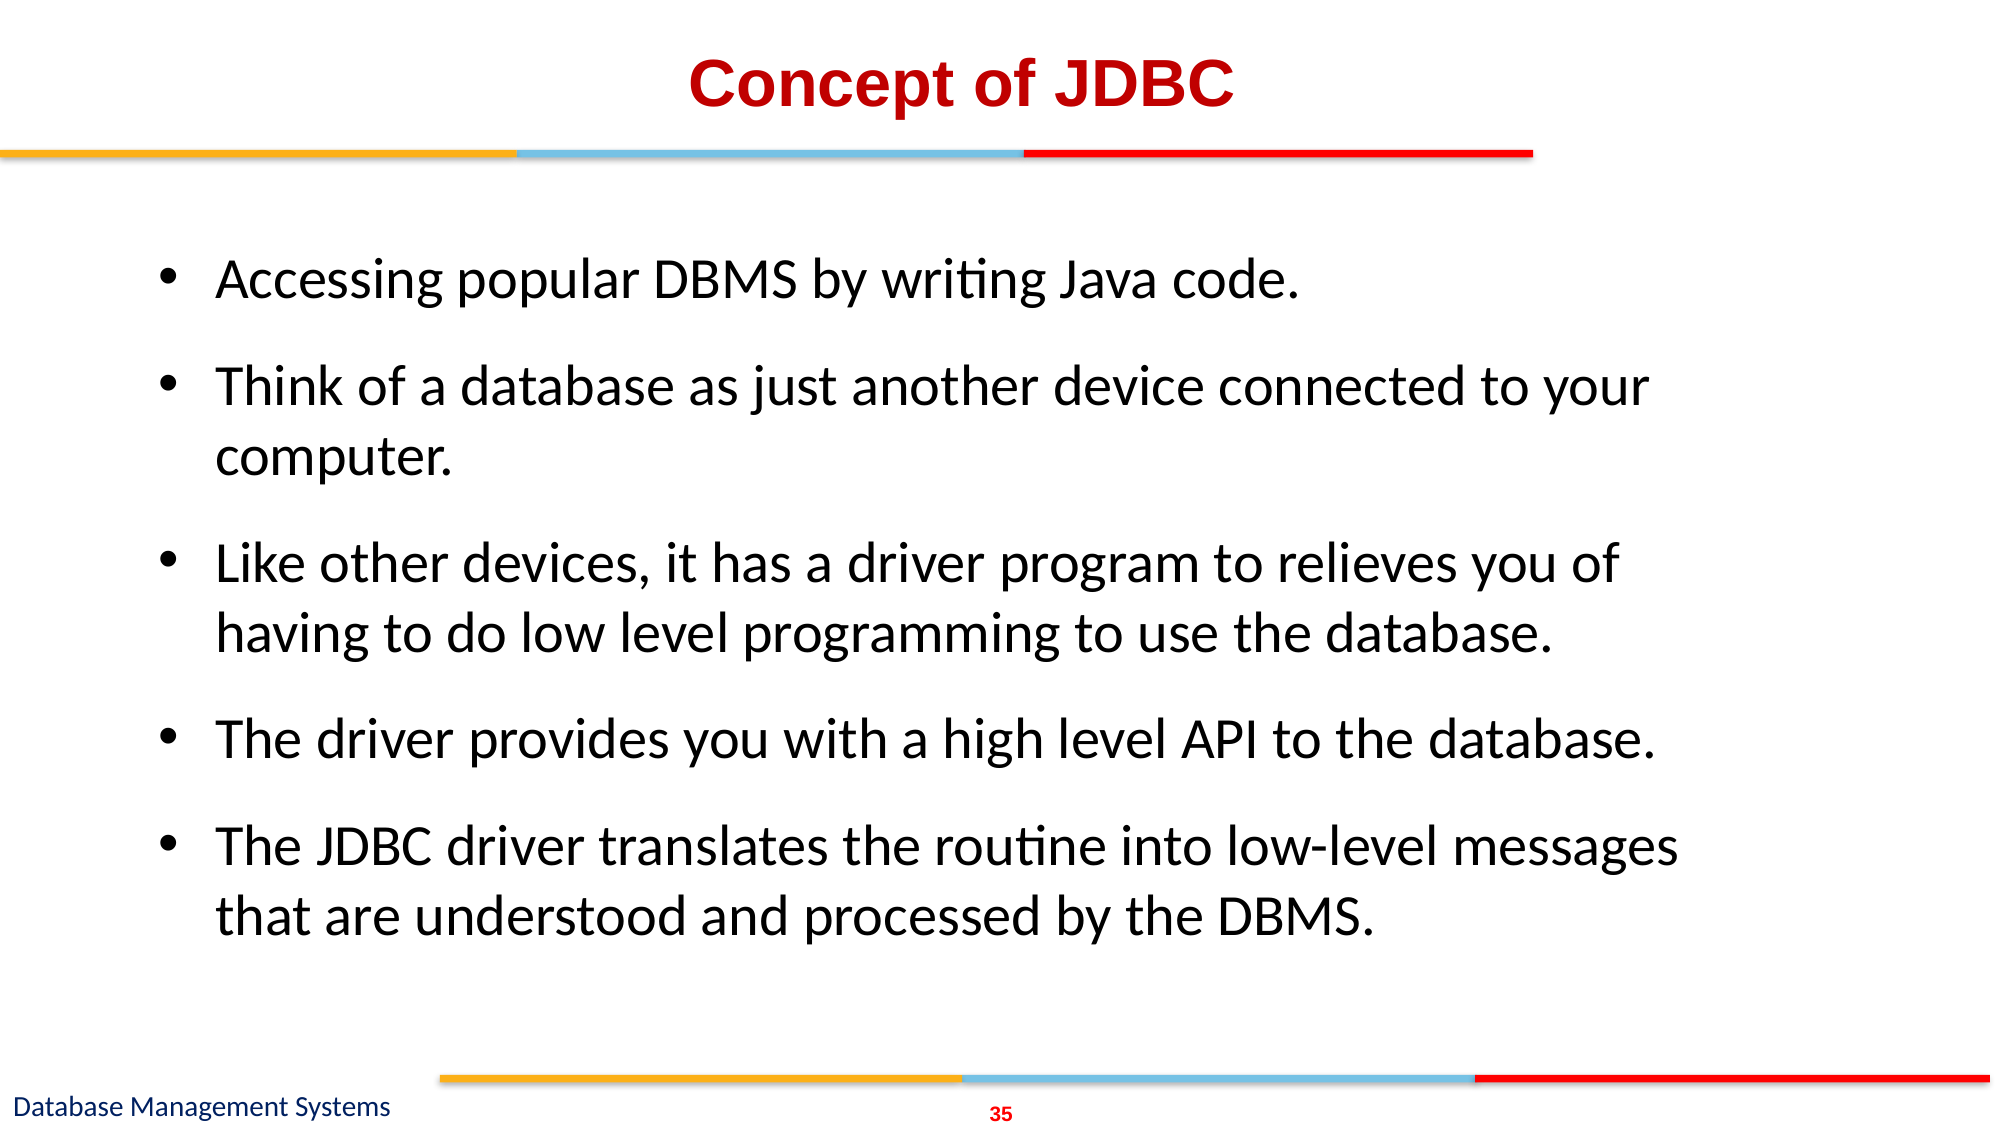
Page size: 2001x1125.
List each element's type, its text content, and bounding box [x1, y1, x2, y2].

title Concept of JDBC [99, 32, 1825, 250]
list Accessing popular DBMS by writing Java code. Think of a database as just another device connected to your computer. Like other devices, it has a driver program to relieves you of having to do low level programming to use the database. The driver provides you with a high level API to the database. The JDBC driver translates the routine into low-level messages that are understood and processed by the DBMS. [144, 233, 1740, 976]
